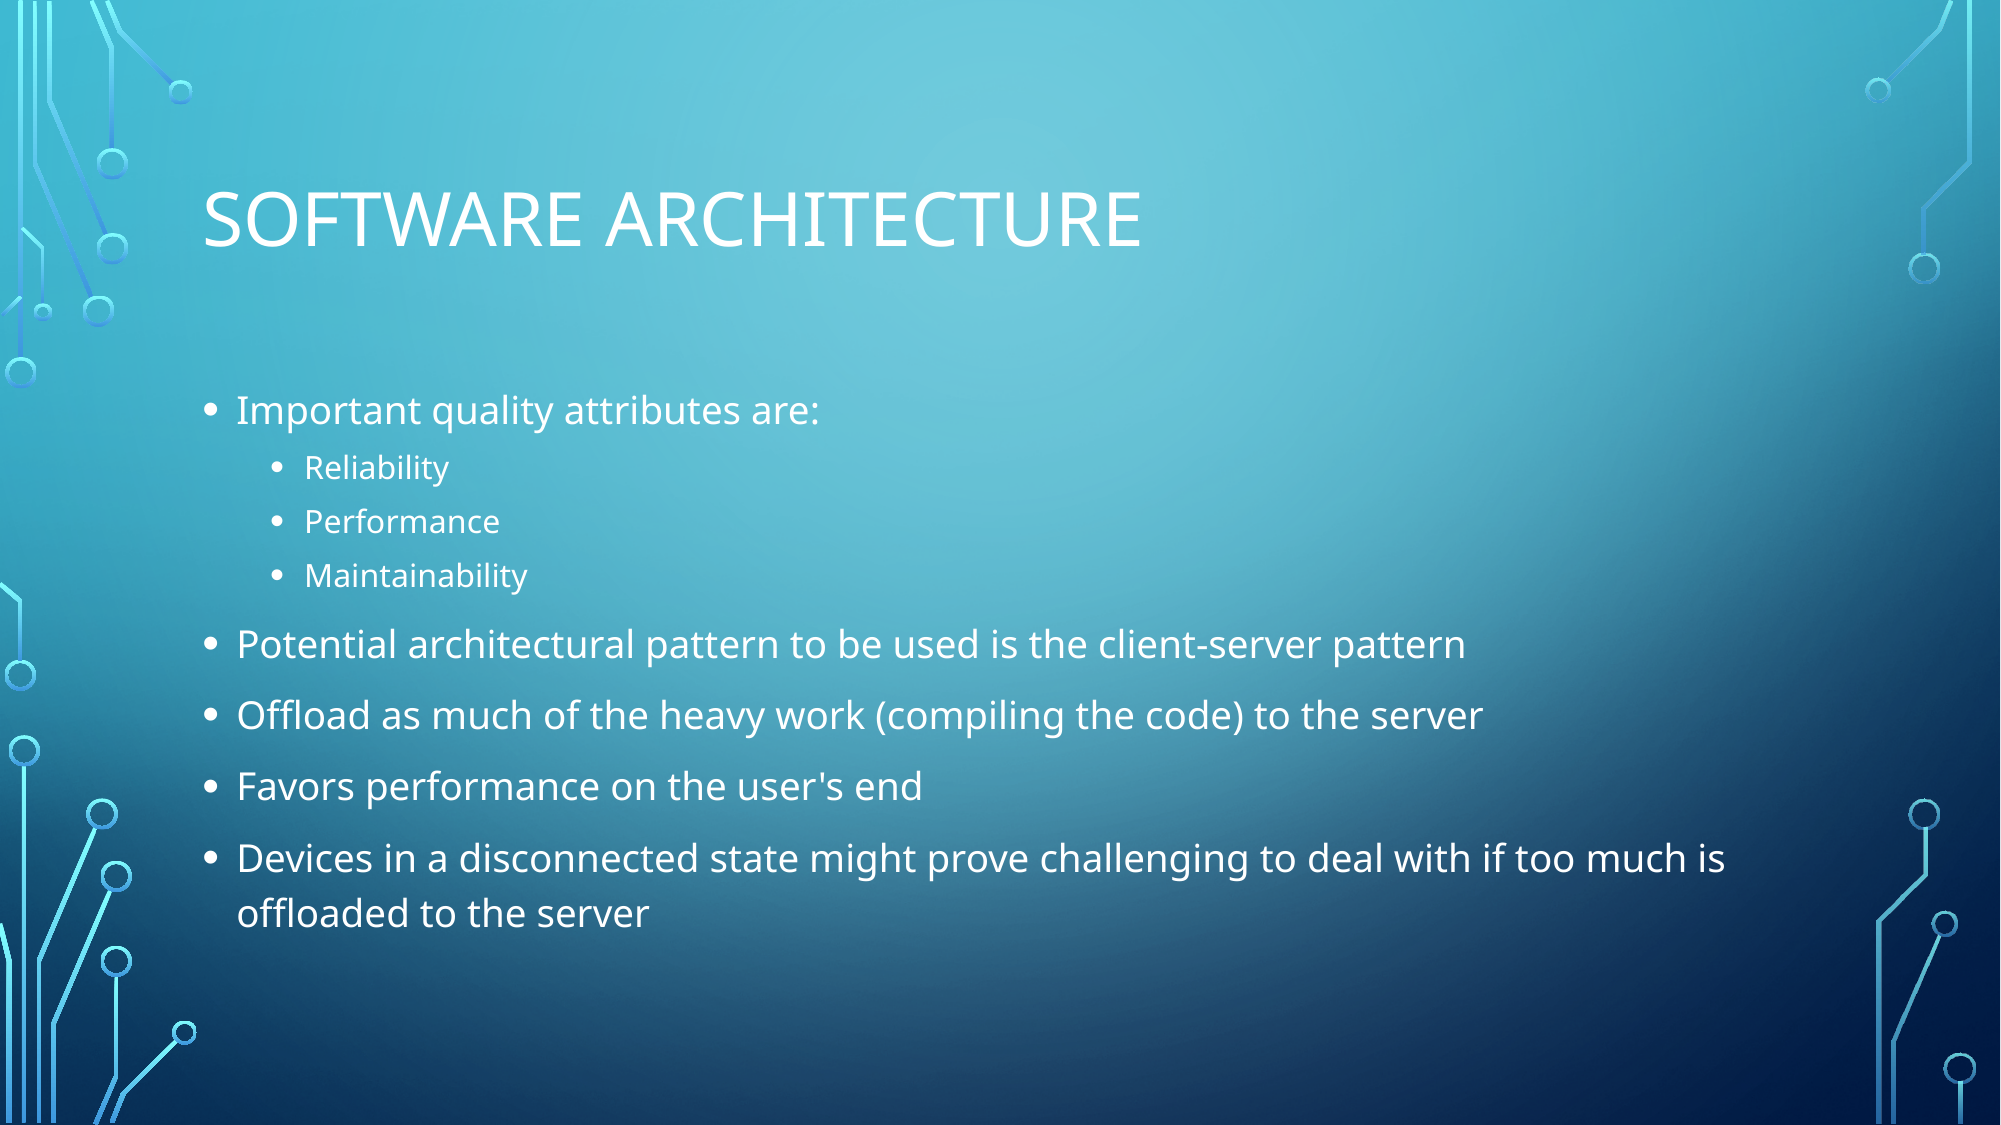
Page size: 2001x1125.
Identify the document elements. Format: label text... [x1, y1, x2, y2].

title Software architecture [187, 101, 1813, 344]
list Important quality attributes are: Reliability Performance Maintainability Potential architectural pattern to be used is the client-server pattern Offload as much of the heavy work (compiling the code) to the server Favors performance on the user's end Devices in a disconnected state might prove challenging to deal with if too much is offloaded to the server [187, 369, 1813, 950]
